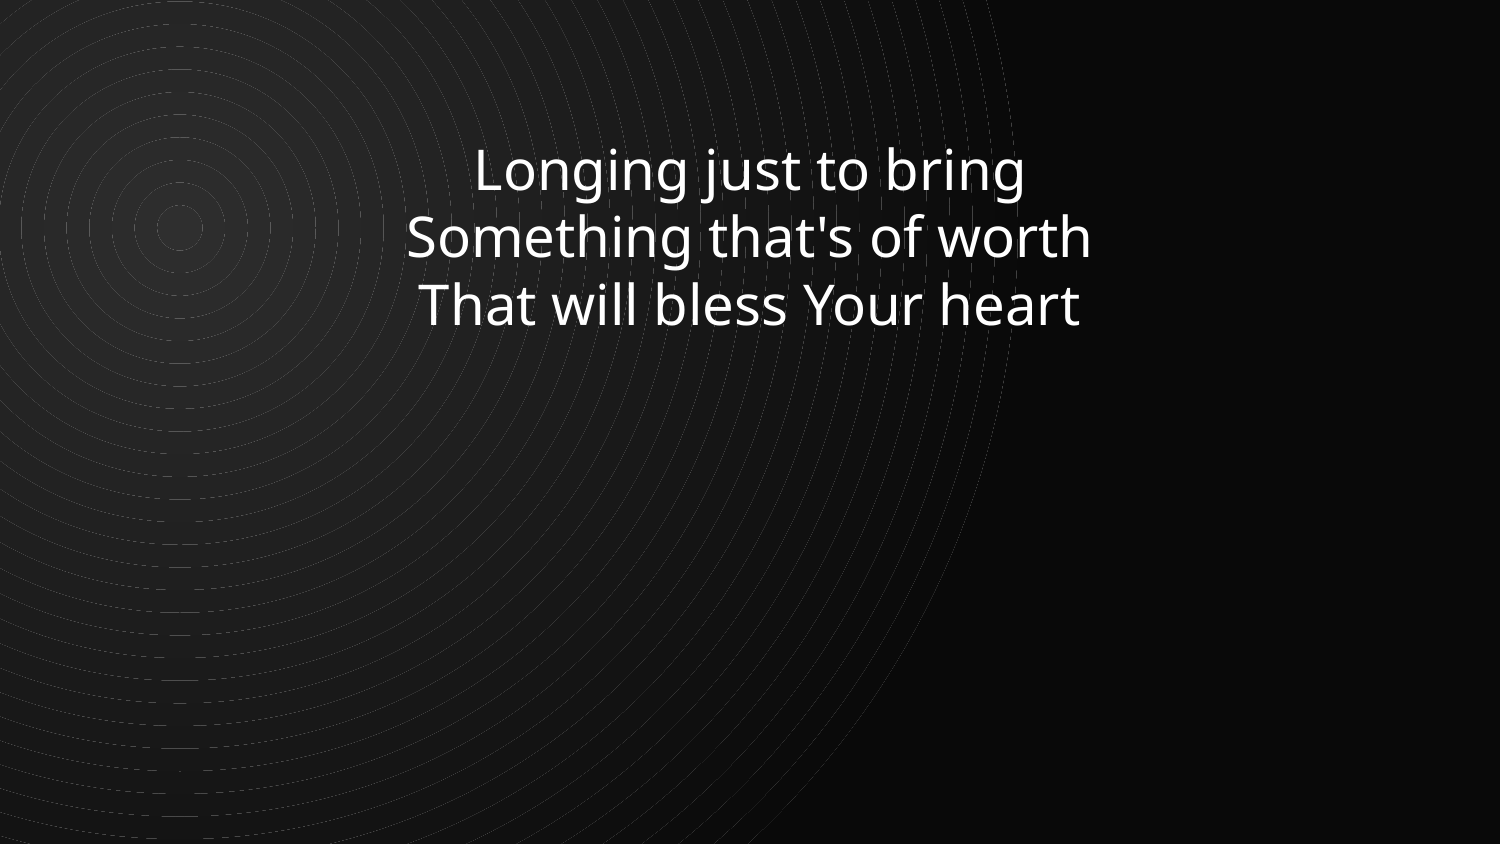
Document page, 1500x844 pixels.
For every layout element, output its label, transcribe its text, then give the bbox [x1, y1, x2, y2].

text_box Longing just to bring Something that's of worth That will bless Your heart [74, 126, 1425, 412]
